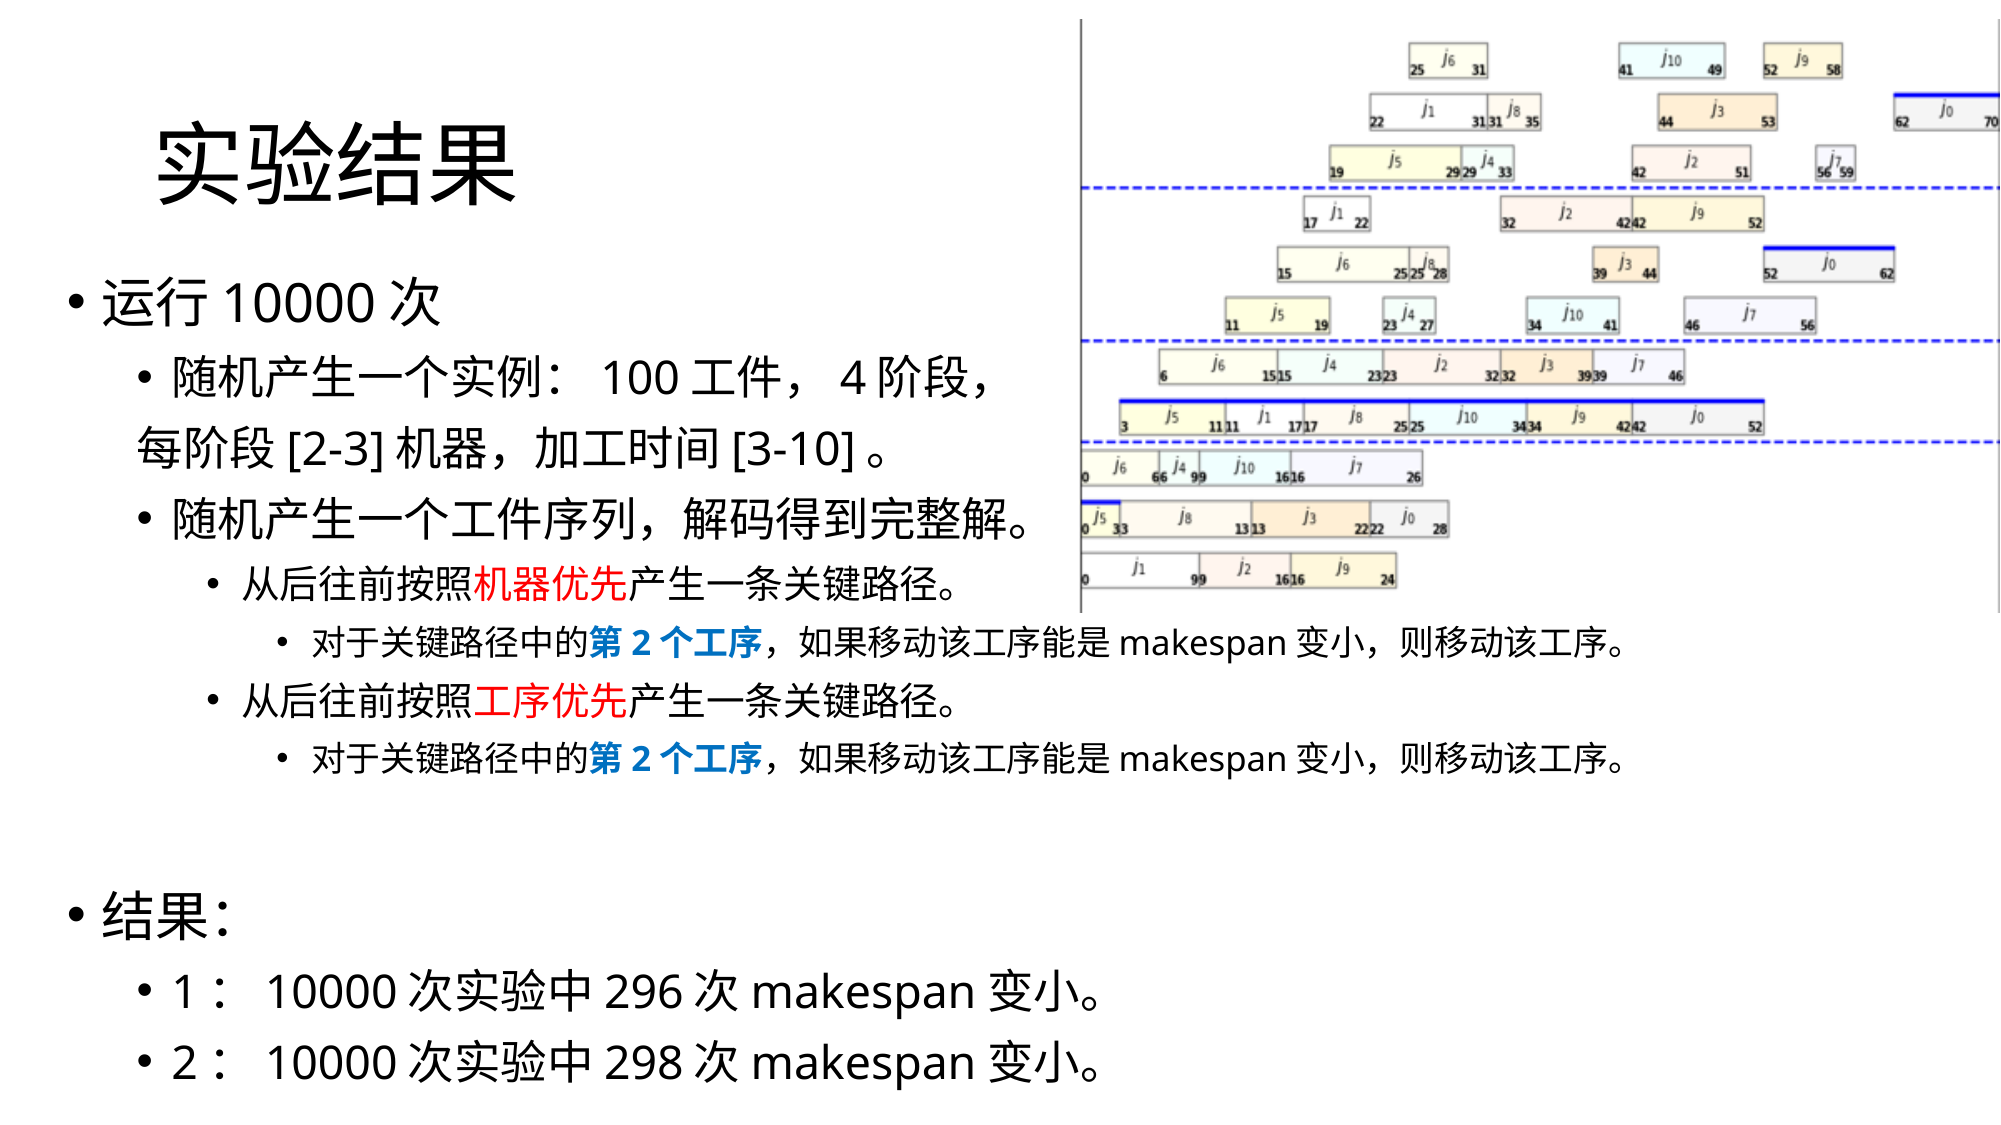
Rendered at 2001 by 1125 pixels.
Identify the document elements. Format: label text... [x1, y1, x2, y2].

list 运行10000次 随机产生一个实例：100工件，4阶段， 每阶段[2-3]机器，加工时间[3-10]。 随机产生一个工件序列，解码得到完整解。 从后往前按照机器优先产生一条关键路径。 对于关键路径中的第2个工序，如果移动该工序能是makespan变小，则移动该工序。 从后往前按照工序优先产生一条关键路径。 对于关键路径中的第2个工序，如果移动该工序能是makespan变小，则移动该工序。 结果： 1：10000次实验中296次makespan变小。 2：10000次实验中298次makespan变小。 [51, 254, 1777, 1103]
title 实验结果 [137, 59, 1079, 254]
picture [1079, 19, 2000, 613]
